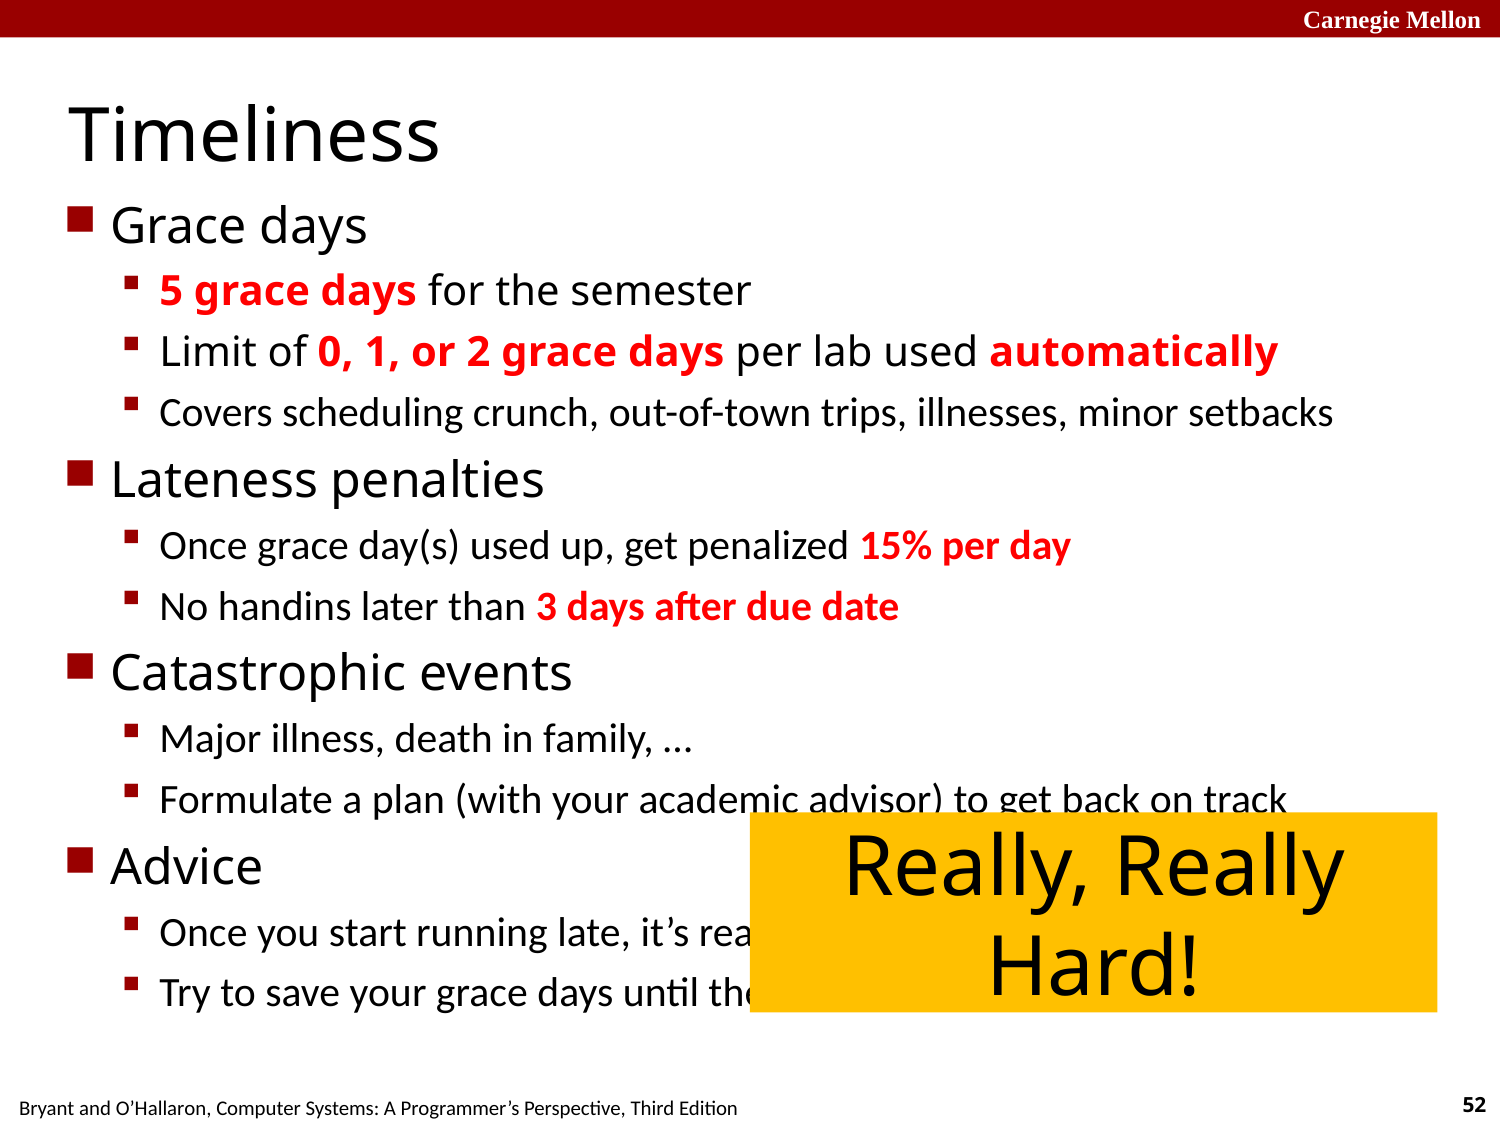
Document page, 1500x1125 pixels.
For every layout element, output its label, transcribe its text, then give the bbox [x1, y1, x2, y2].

list Grace days 5 grace days for the semester Limit of 0, 1, or 2 grace days per lab used automatically Covers scheduling crunch, out-of-town trips, illnesses, minor setbacks Lateness penalties Once grace day(s) used up, get penalized 15% per day No handins later than 3 days after due date Catastrophic events Major illness, death in family, … Formulate a plan (with your academic advisor) to get back on track Advice Once you start running late, it’s really hard to catch up Try to save your grace days until the last few labs [62, 187, 1438, 1080]
title Timeliness [62, 41, 1438, 187]
text_box Really, Really Hard! [749, 812, 1438, 1013]
